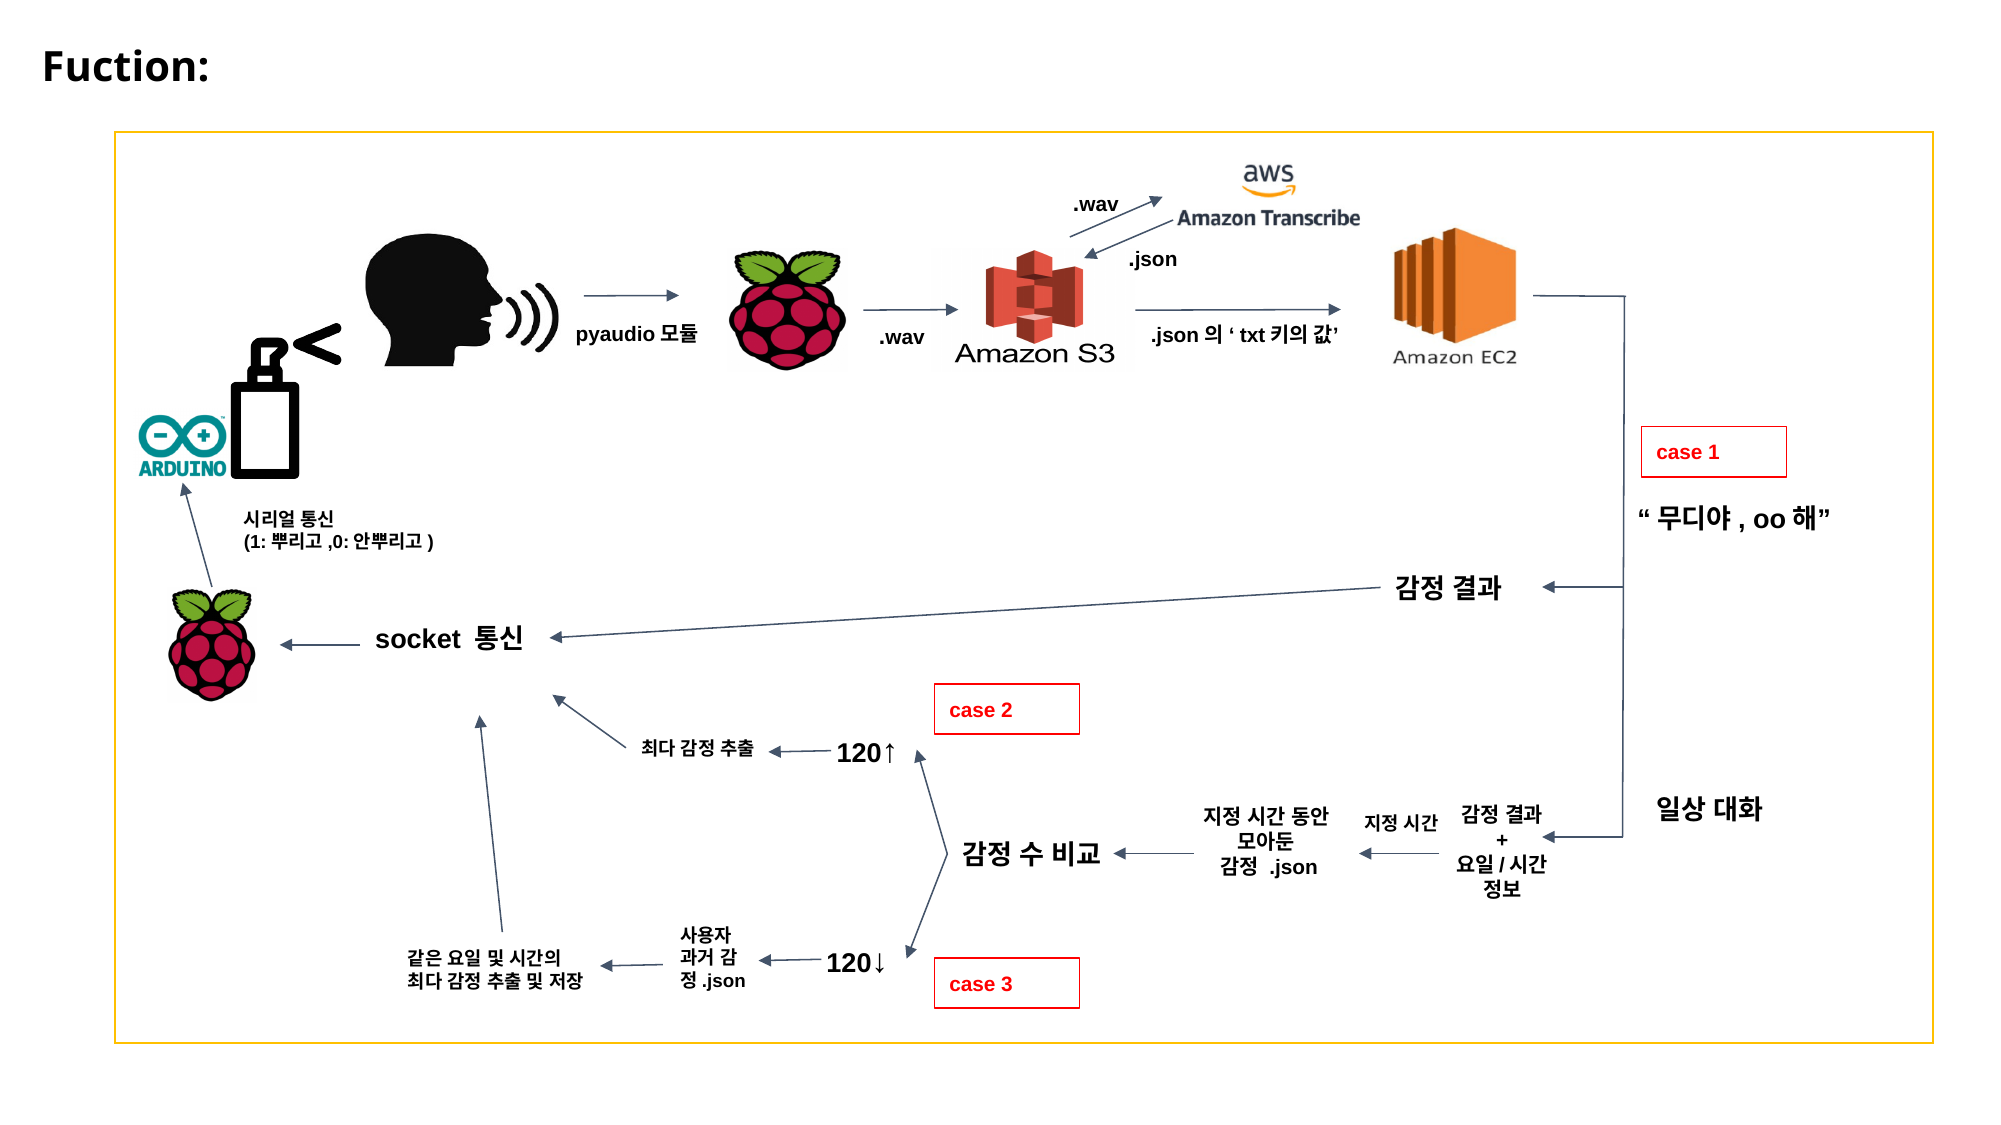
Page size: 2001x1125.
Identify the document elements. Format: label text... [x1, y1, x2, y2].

text_box [115, 132, 1934, 1043]
text_box Fuction: [26, 32, 784, 98]
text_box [133, 143, 1915, 1031]
